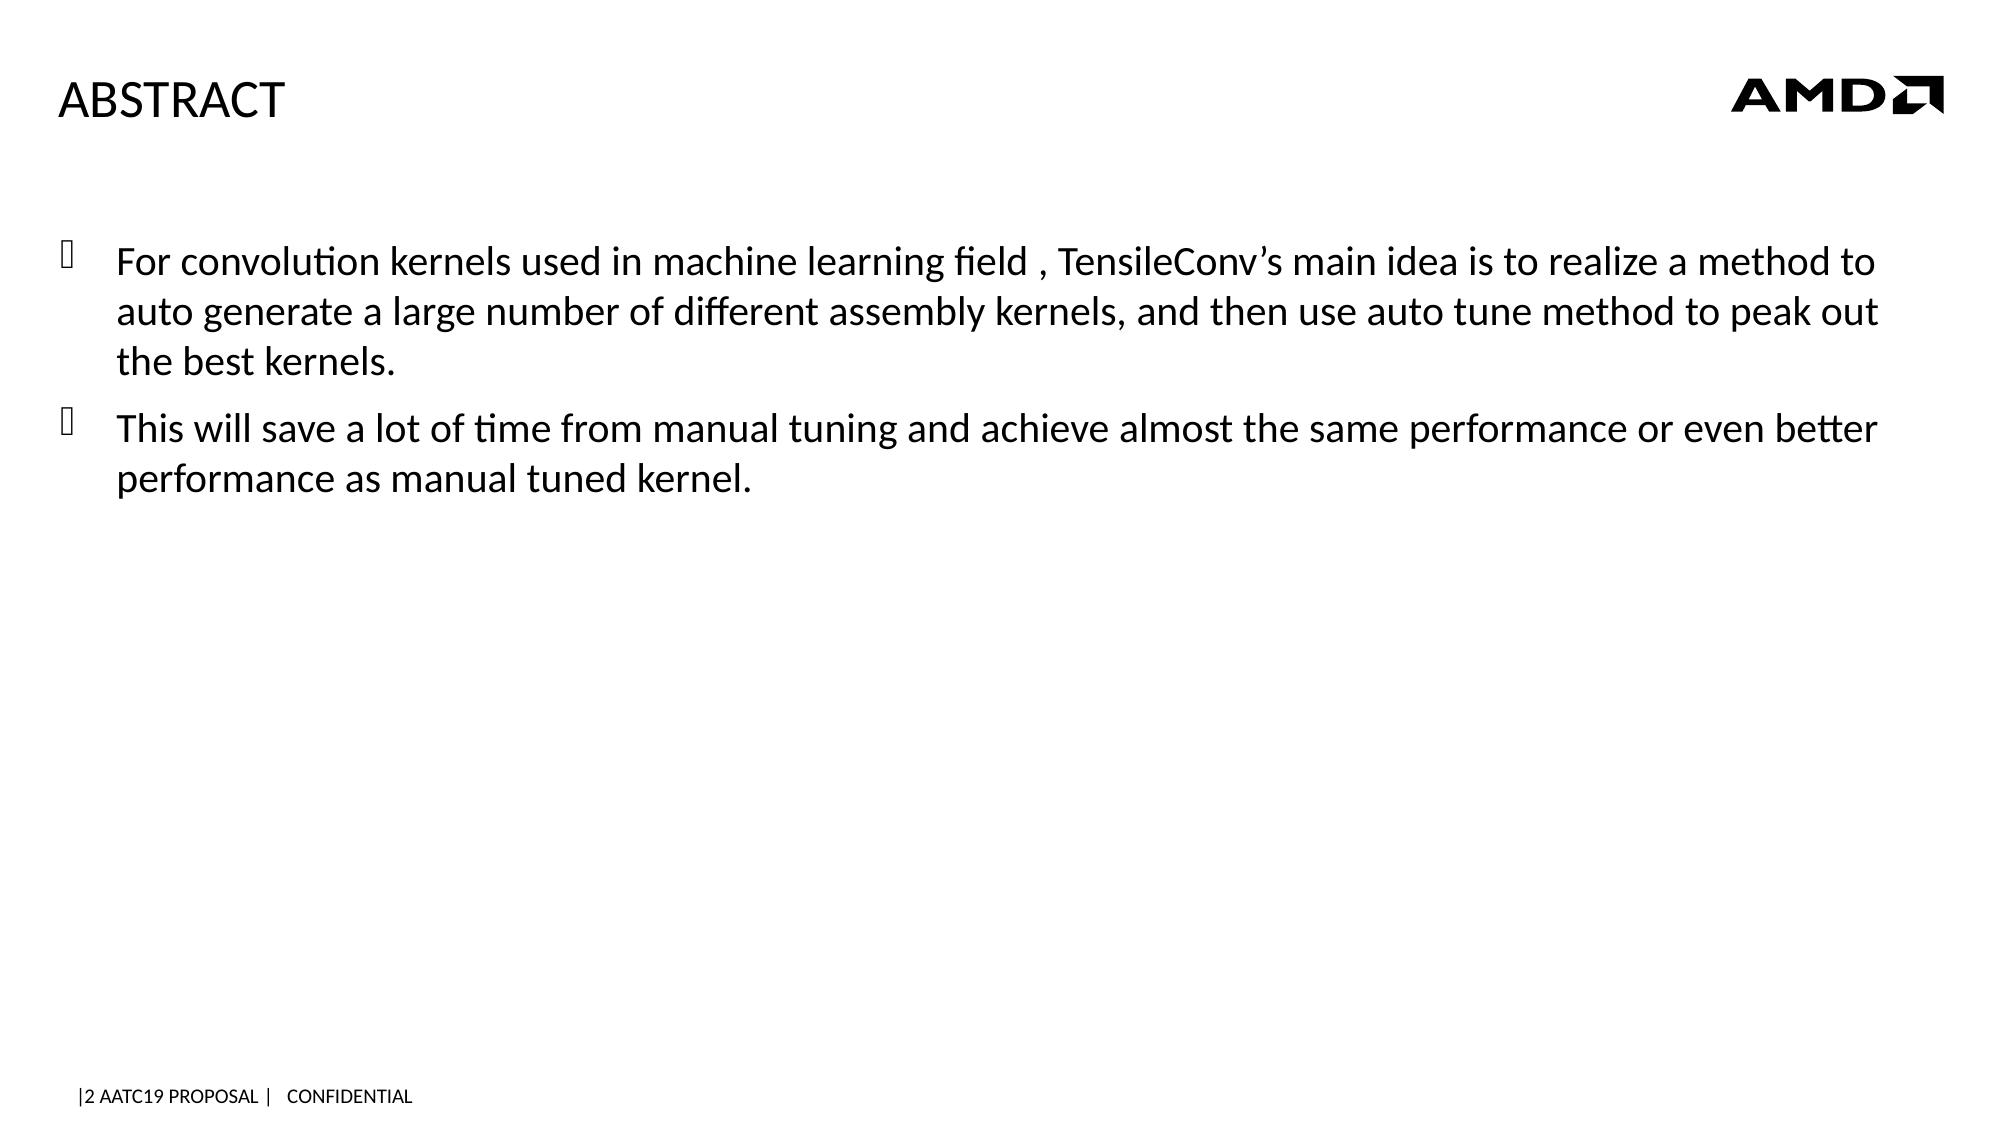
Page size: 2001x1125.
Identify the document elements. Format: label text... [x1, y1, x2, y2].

list For convolution kernels used in machine learning field , TensileConv’s main idea is to realize a method to auto generate a large number of different assembly kernels, and then use auto tune method to peak out the best kernels. This will save a lot of time from manual tuning and achieve almost the same performance or even better performance as manual tuned kernel. [60, 226, 1940, 1037]
title Abstract [58, 50, 1739, 129]
